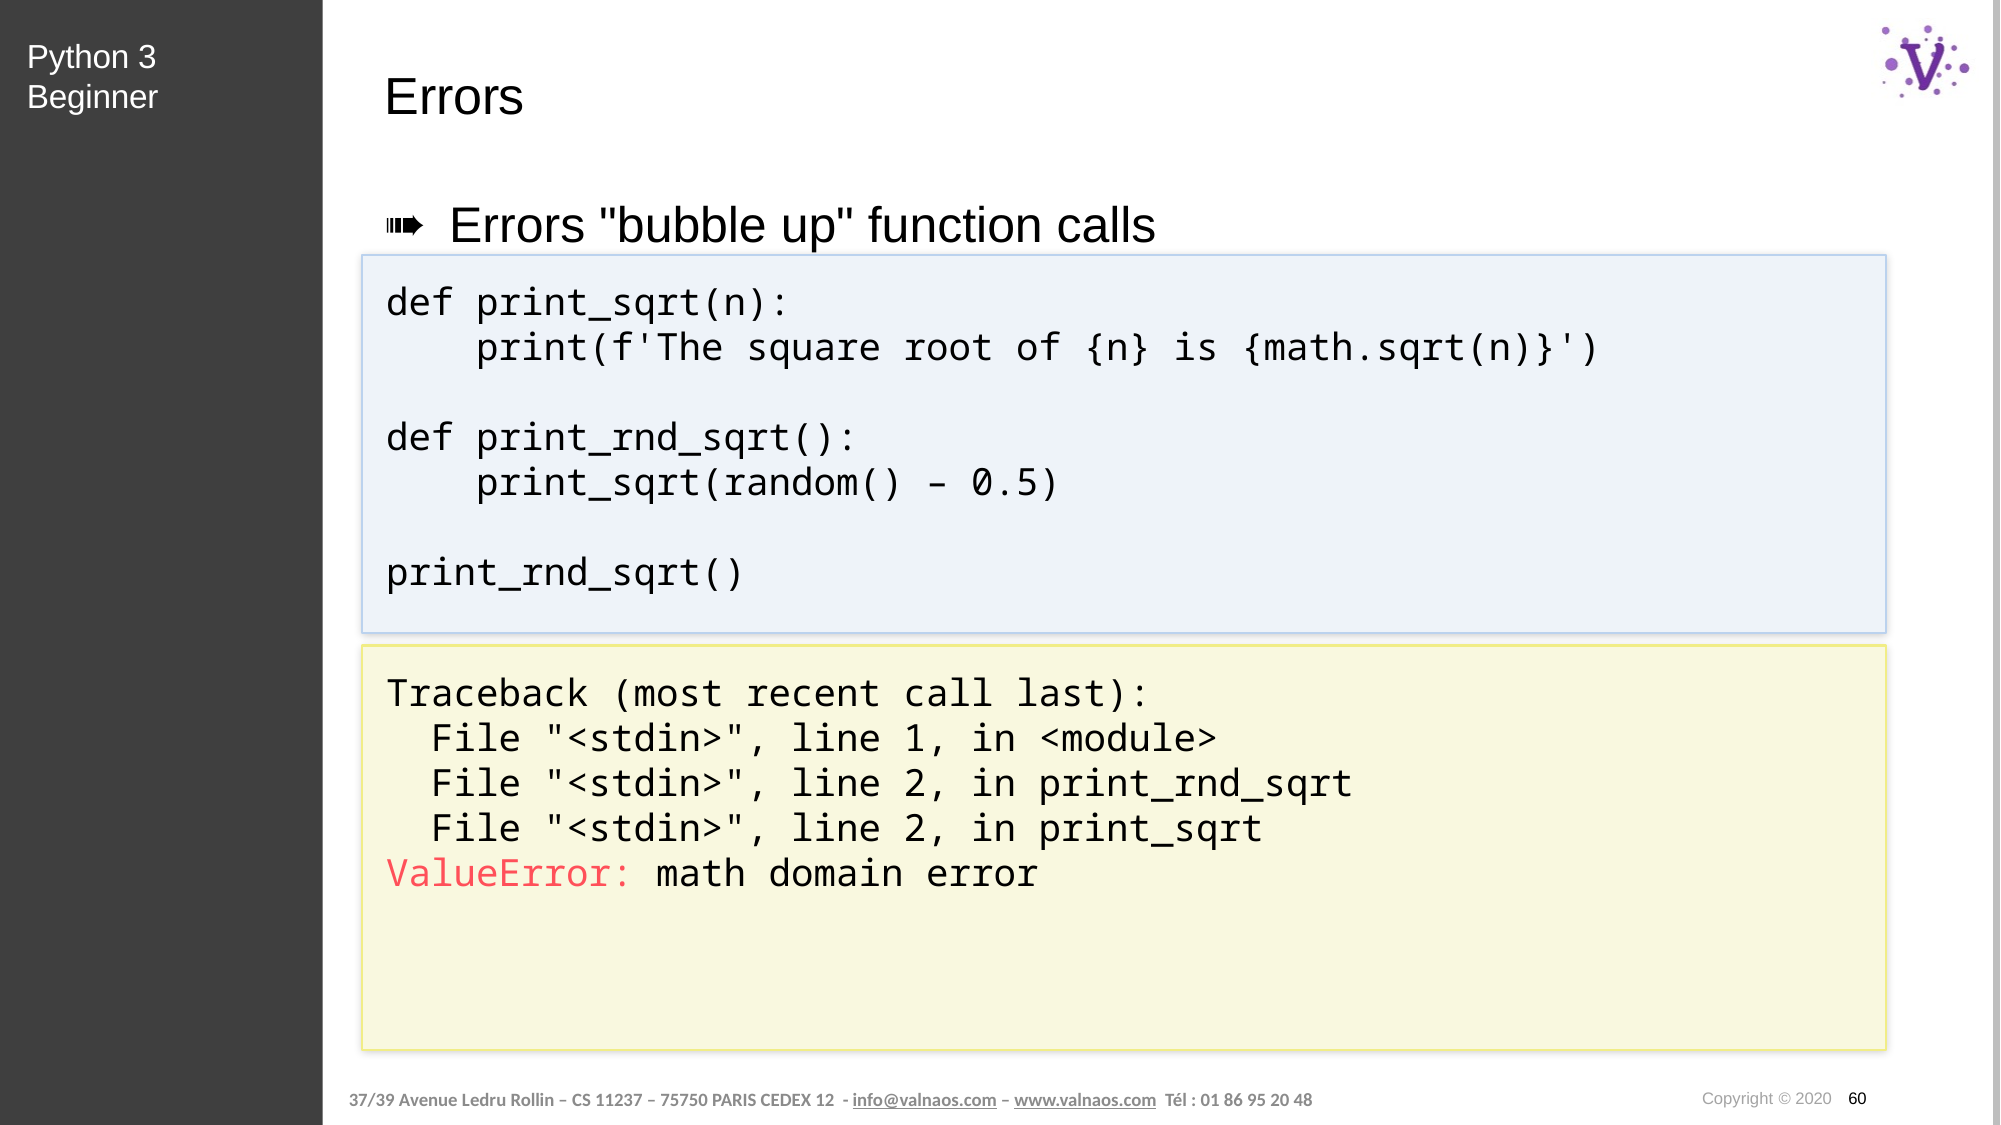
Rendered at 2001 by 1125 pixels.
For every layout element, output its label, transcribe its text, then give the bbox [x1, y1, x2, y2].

text_box def print_sqrt(n): print(f'The square root of {n} is {math.sqrt(n)}') def print_rnd_sqrt(): print_sqrt(random() – 0.5) print_rnd_sqrt() [362, 254, 1887, 634]
text_box Errors "bubble up" function calls [113, 162, 1887, 253]
picture [1871, 18, 1979, 106]
text_box Traceback (most recent call last): File "<stdin>", line 1, in <module> File "<stdin>", line 2, in print_rnd_sqrt File "<stdin>", line 2, in print_sqrt ValueError: math domain error [362, 645, 1887, 1050]
title Errors [128, 62, 1872, 162]
text_box Python 3 Beginner [24, 35, 297, 116]
slide_number Copyright © 2020 60 [1700, 1087, 1959, 1125]
